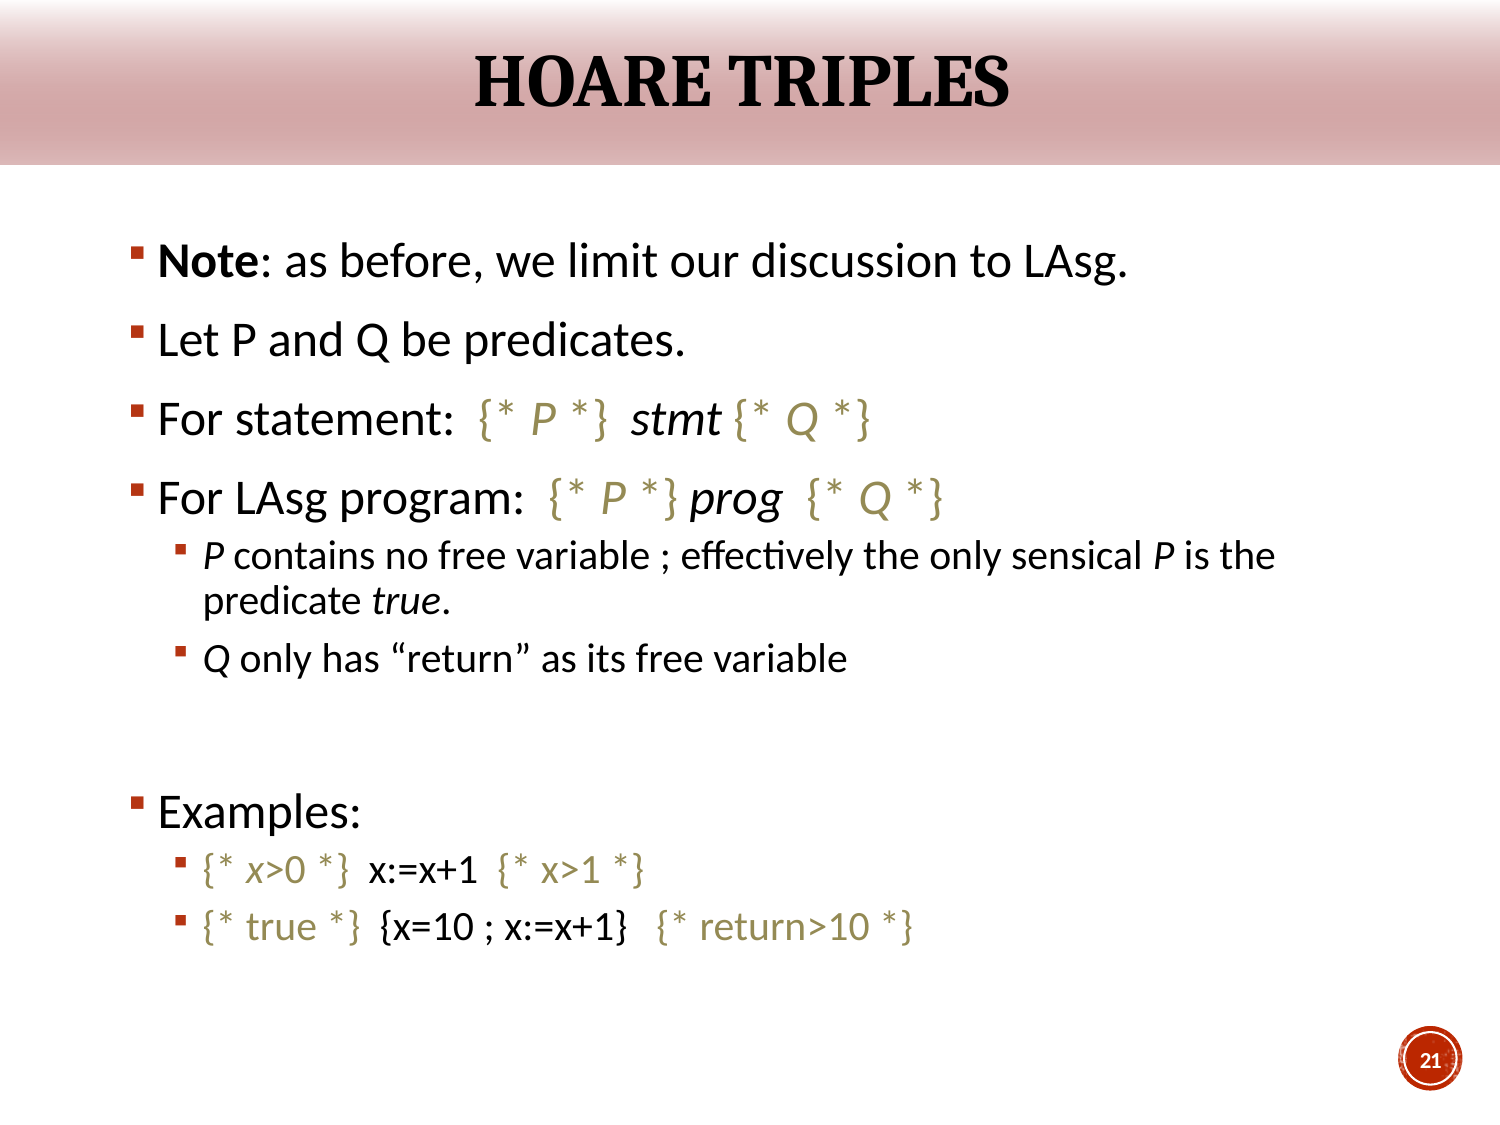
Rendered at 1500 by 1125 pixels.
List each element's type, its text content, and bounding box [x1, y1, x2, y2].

list Note: as before, we limit our discussion to LAsg. Let P and Q be predicates. For statement: {* P *} stmt {* Q *} For LAsg program: {* P *} prog {* Q *} P contains no free variable ; effectively the only sensical P is the predicate true. Q only has “return” as its free variable Examples: {* x>0 *} x:=x+1 {* x>1 *} {* true *} {x=10 ; x:=x+1} {* return>10 *} [112, 227, 1388, 986]
title Hoare triples [0, 0, 1500, 165]
slide_number 21 [1391, 1028, 1471, 1089]
